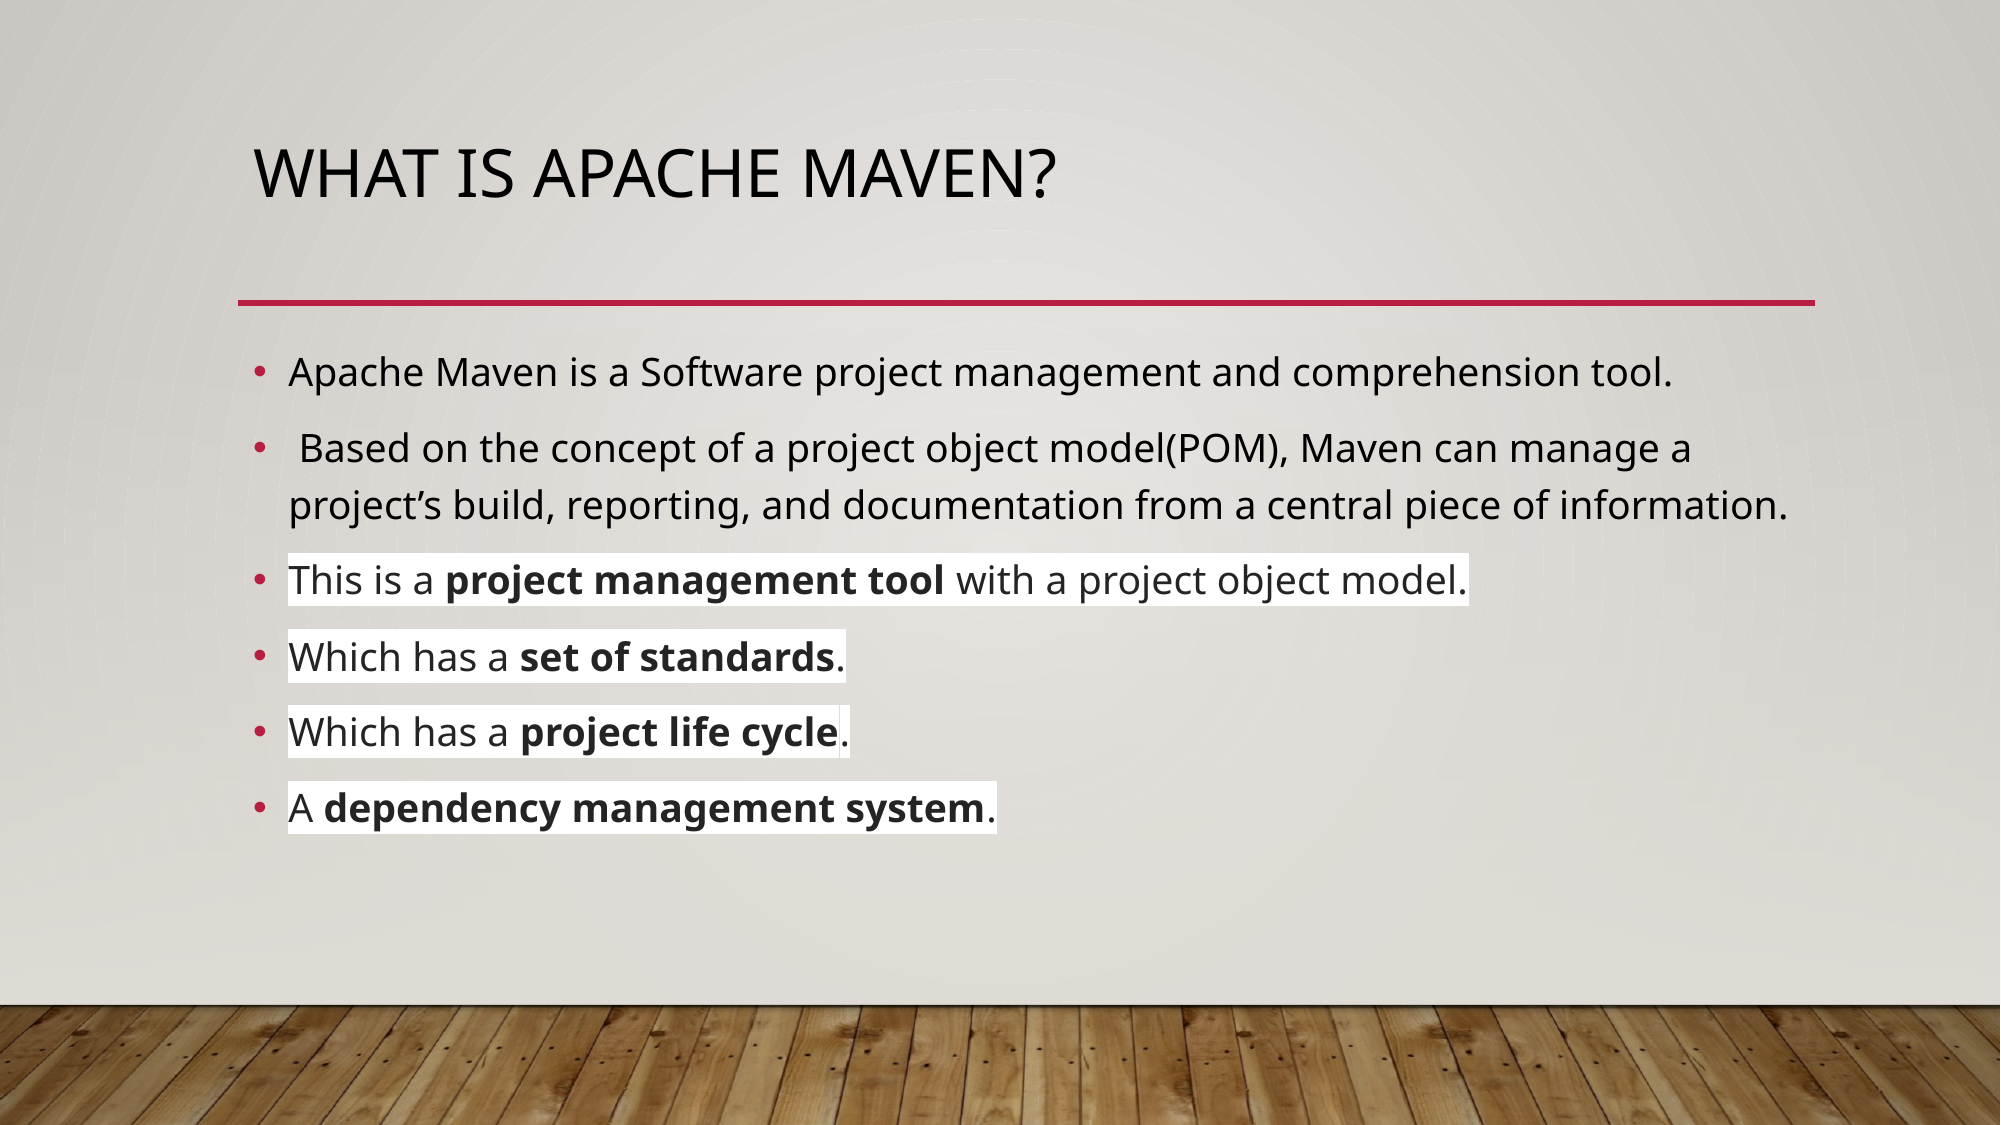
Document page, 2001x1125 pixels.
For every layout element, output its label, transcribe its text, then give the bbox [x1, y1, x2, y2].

picture [0, 1005, 2000, 1125]
list Apache Maven is a Software project management and comprehension tool. Based on the concept of a project object model(POM), Maven can manage a project’s build, reporting, and documentation from a central piece of information. This is a project management tool with a project object model. Which has a set of standards. Which has a project life cycle. A dependency management system. [238, 330, 1814, 897]
title What is Apache maven? [238, 131, 1814, 305]
